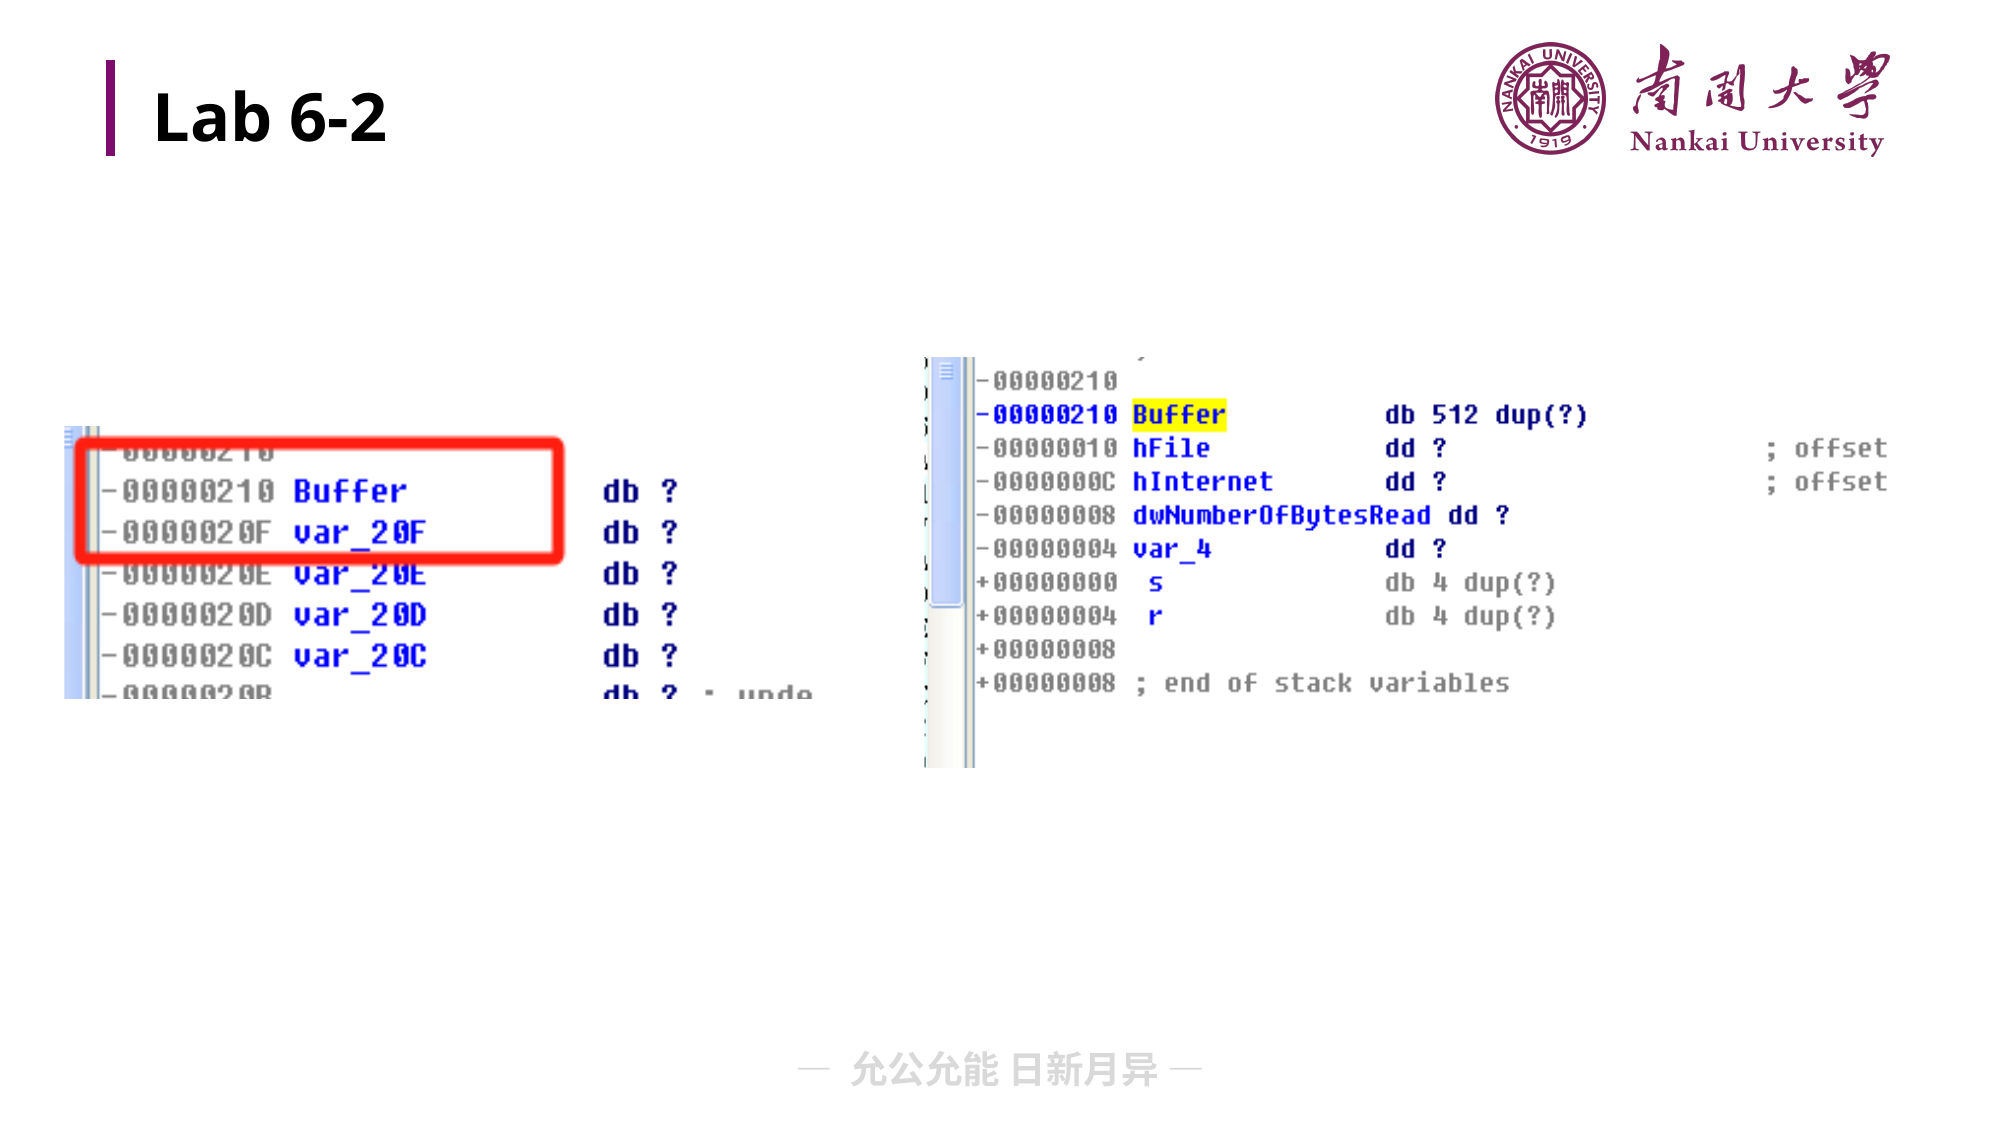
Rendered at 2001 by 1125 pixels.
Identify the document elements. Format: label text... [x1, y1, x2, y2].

title Lab 6-2 [137, 48, 1000, 191]
picture [64, 426, 813, 699]
picture [1495, 42, 1890, 157]
picture [924, 357, 1954, 768]
